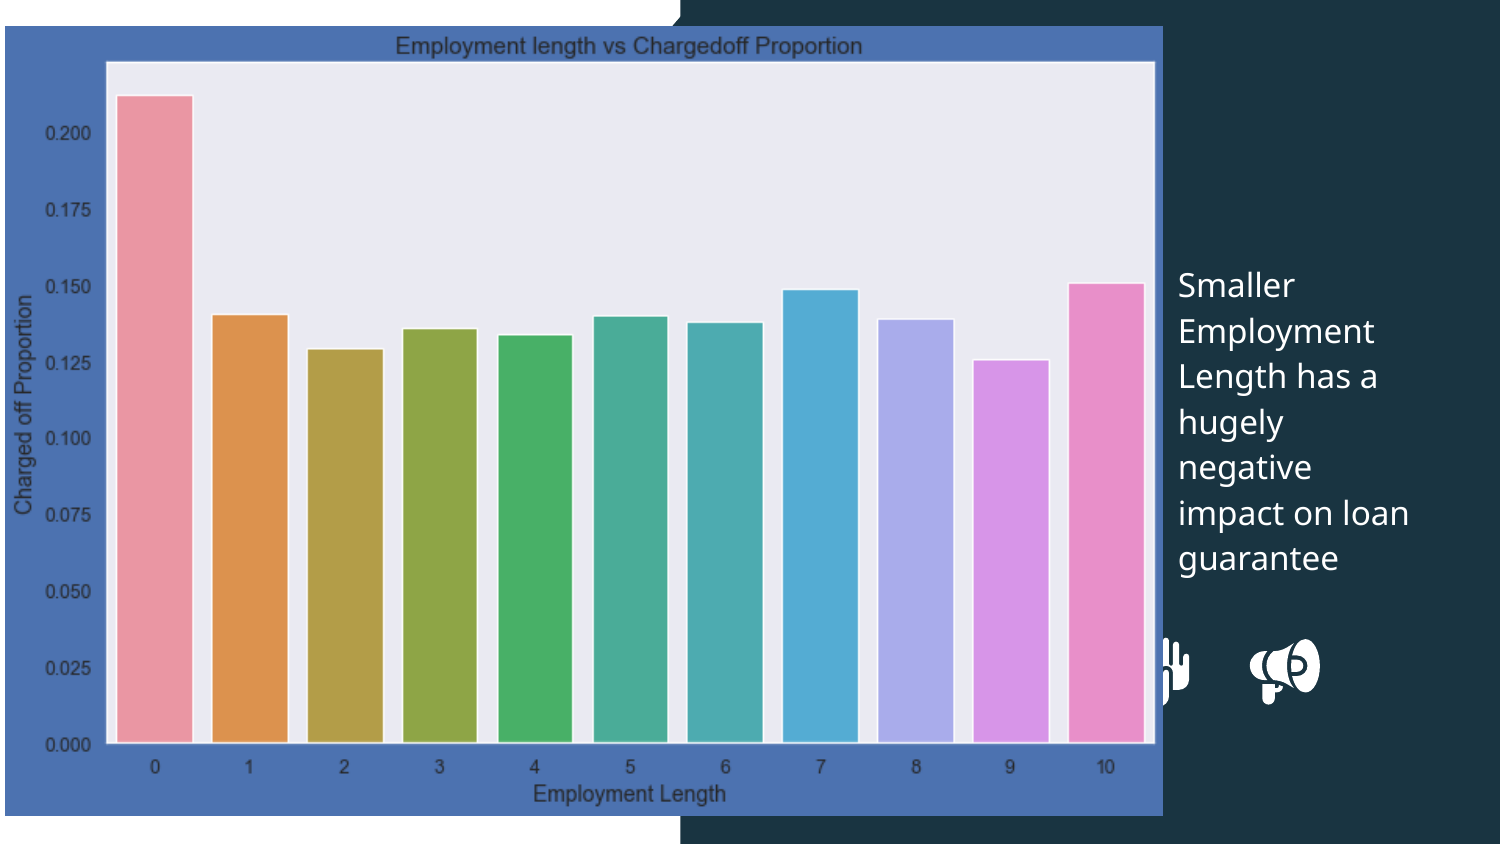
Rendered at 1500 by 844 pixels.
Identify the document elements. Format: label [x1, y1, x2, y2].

text_box [617, 0, 1500, 844]
picture [4, 26, 1164, 816]
text_box [1249, 638, 1321, 705]
text_box [1169, 637, 1190, 707]
